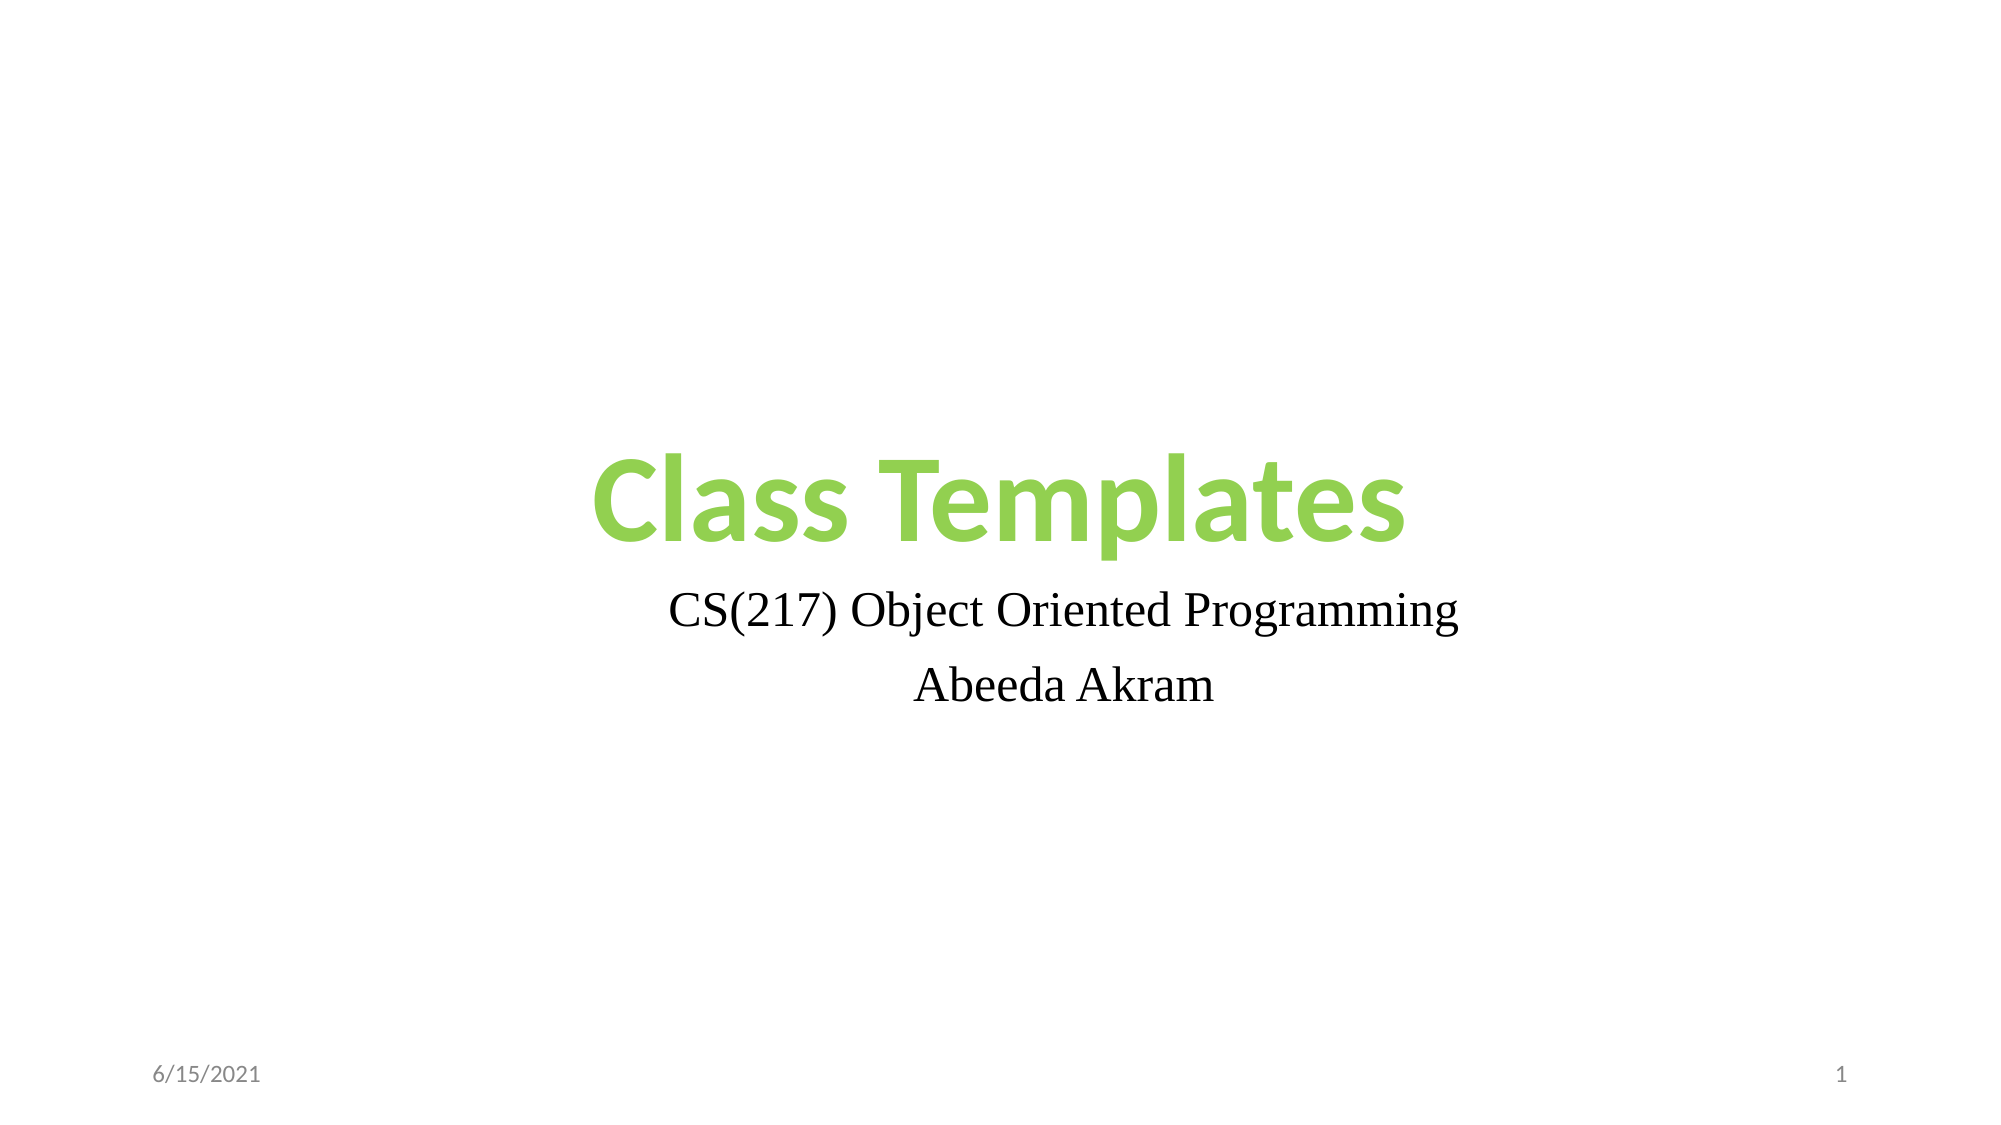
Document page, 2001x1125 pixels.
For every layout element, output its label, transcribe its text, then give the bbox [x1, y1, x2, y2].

slide_number ‹#› [1412, 1042, 1863, 1103]
subtitle CS(217) Object Oriented Programming Abeeda Akram [313, 575, 1814, 848]
title Class Templates [249, 184, 1750, 576]
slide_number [137, 1042, 588, 1103]
